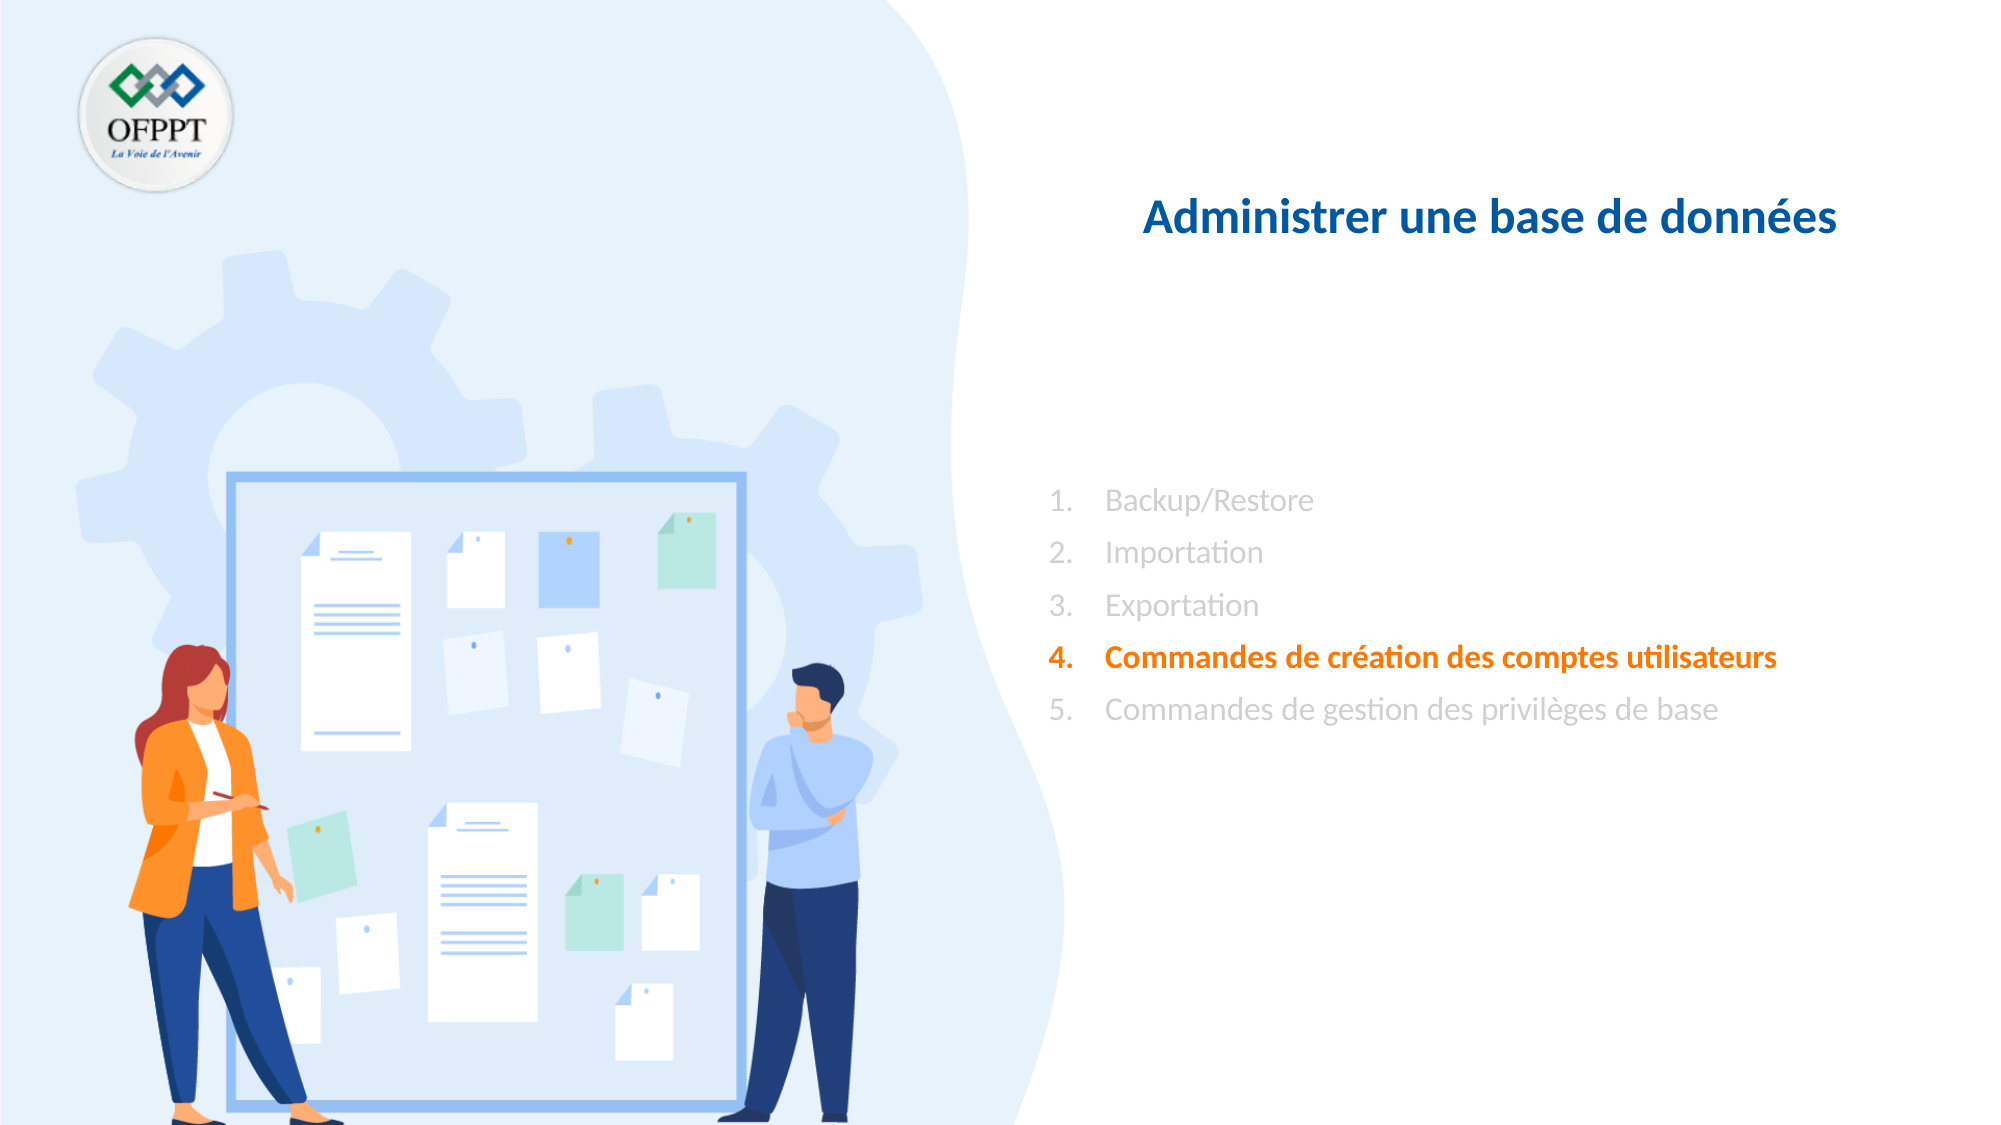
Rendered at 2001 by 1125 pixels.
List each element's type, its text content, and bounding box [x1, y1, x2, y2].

text_box Backup/Restore Importation Exportation Commandes de création des comptes utilisateurs Commandes de gestion des privilèges de base [1071, 463, 1785, 728]
text_box Administrer une base de données [1140, 181, 1841, 244]
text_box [0, 0, 1066, 1125]
